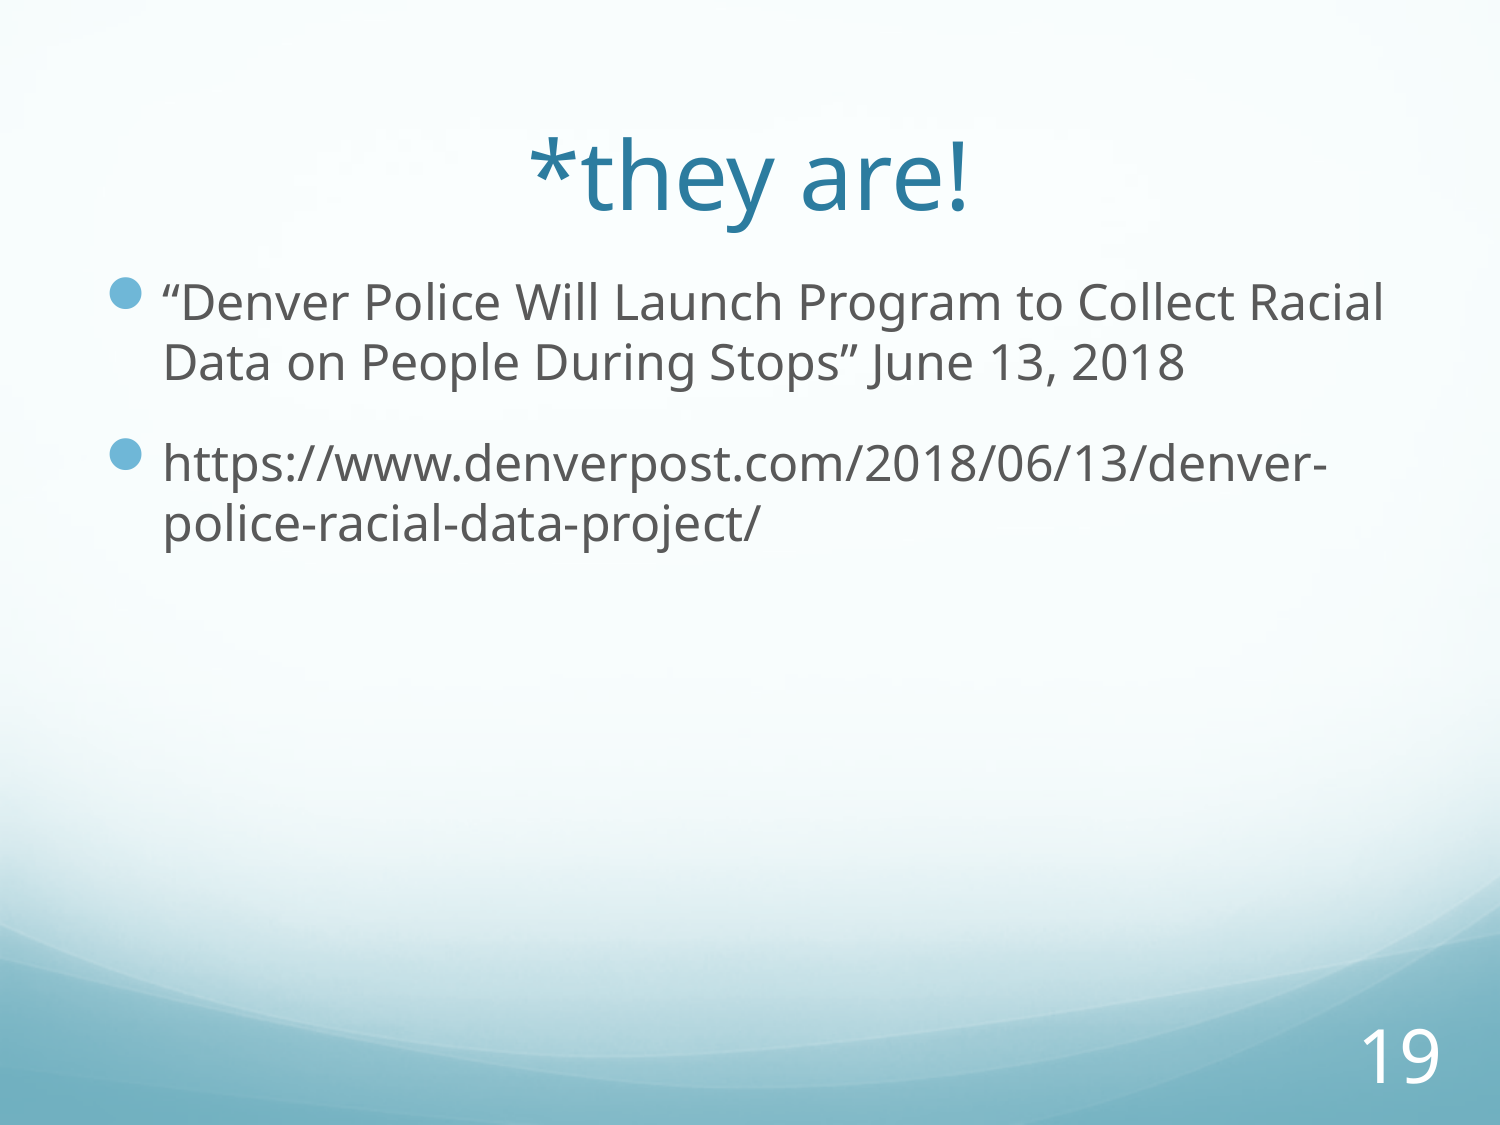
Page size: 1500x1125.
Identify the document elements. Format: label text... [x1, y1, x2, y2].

title *they are! [90, 17, 1410, 237]
slide_number 19 [1295, 1029, 1459, 1090]
list “Denver Police Will Launch Program to Collect Racial Data on People During Stops” June 13, 2018 https://www.denverpost.com/2018/06/13/denver-police-racial-data-project/ [90, 262, 1410, 975]
